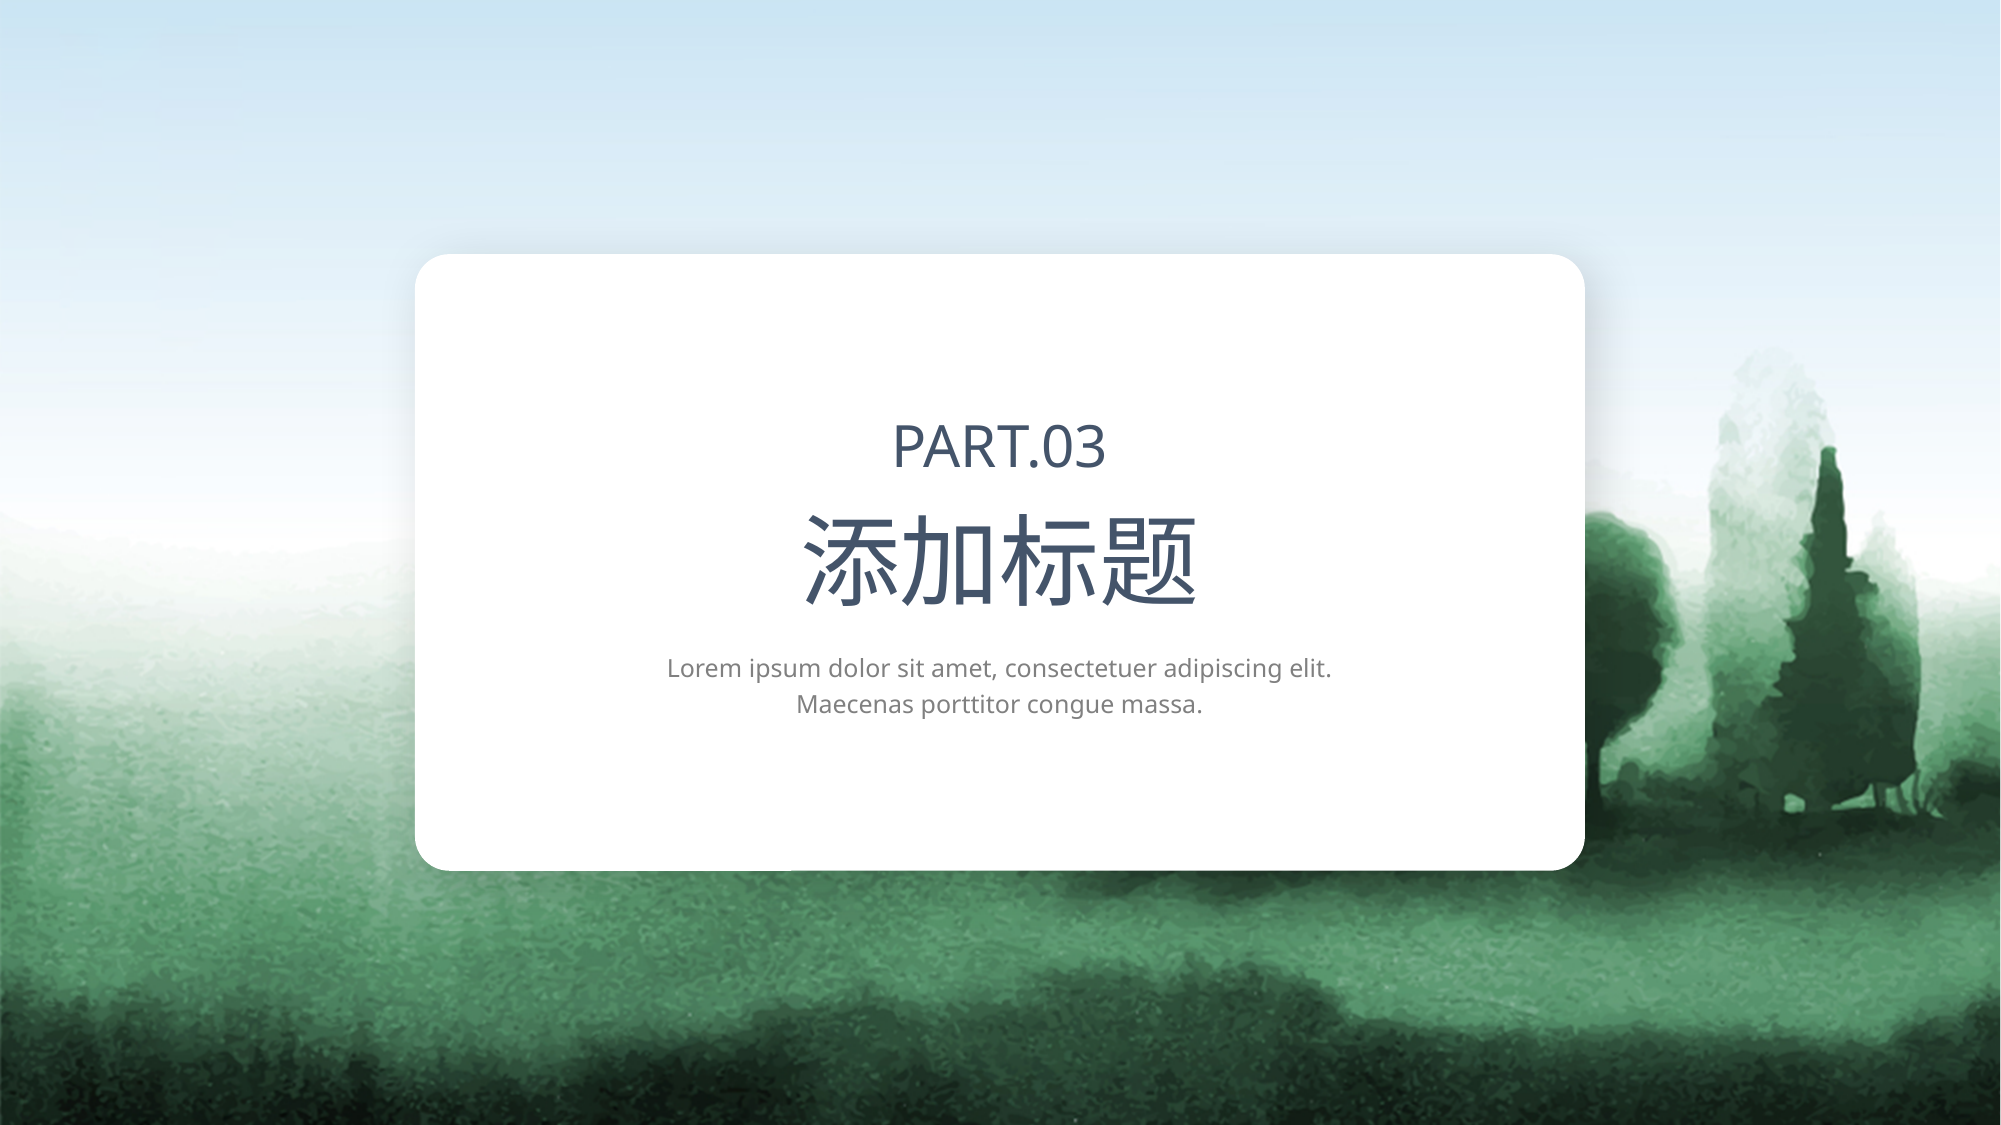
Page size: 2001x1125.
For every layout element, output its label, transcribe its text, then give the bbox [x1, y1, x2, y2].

text_box Lorem ipsum dolor sit amet, consectetuer adipiscing elit. Maecenas porttitor congue massa. [593, 639, 1406, 727]
text_box 添加标题 [785, 491, 1215, 627]
picture [0, 0, 2001, 1125]
text_box PART.03 [876, 401, 1124, 487]
text_box [413, 253, 1586, 872]
